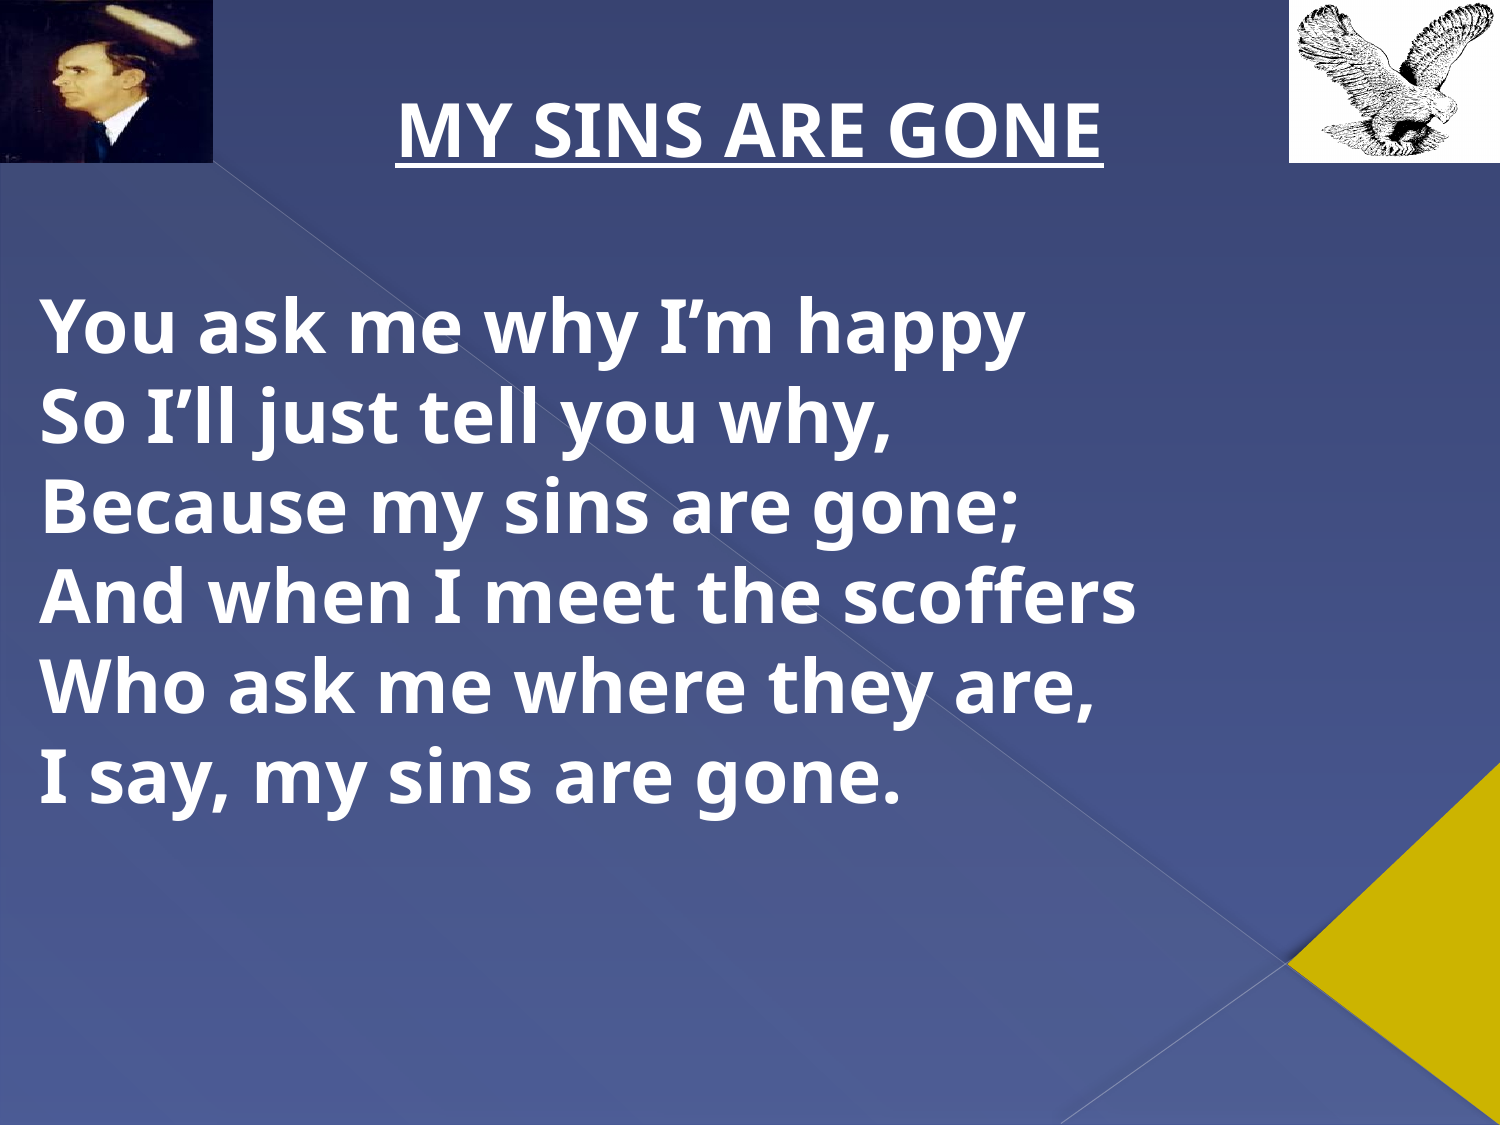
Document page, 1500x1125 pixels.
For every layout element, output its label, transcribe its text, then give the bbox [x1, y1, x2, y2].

picture [1288, 0, 1500, 163]
text_box You ask me why I’m happy So I’ll just tell you why, Because my sins are gone; And when I meet the scoffers Who ask me where they are, I say, my sins are gone. [24, 271, 1500, 827]
text_box MY SINS ARE GONE [0, 74, 1500, 180]
text_box [1285, 827, 1500, 1125]
picture [0, 0, 213, 163]
